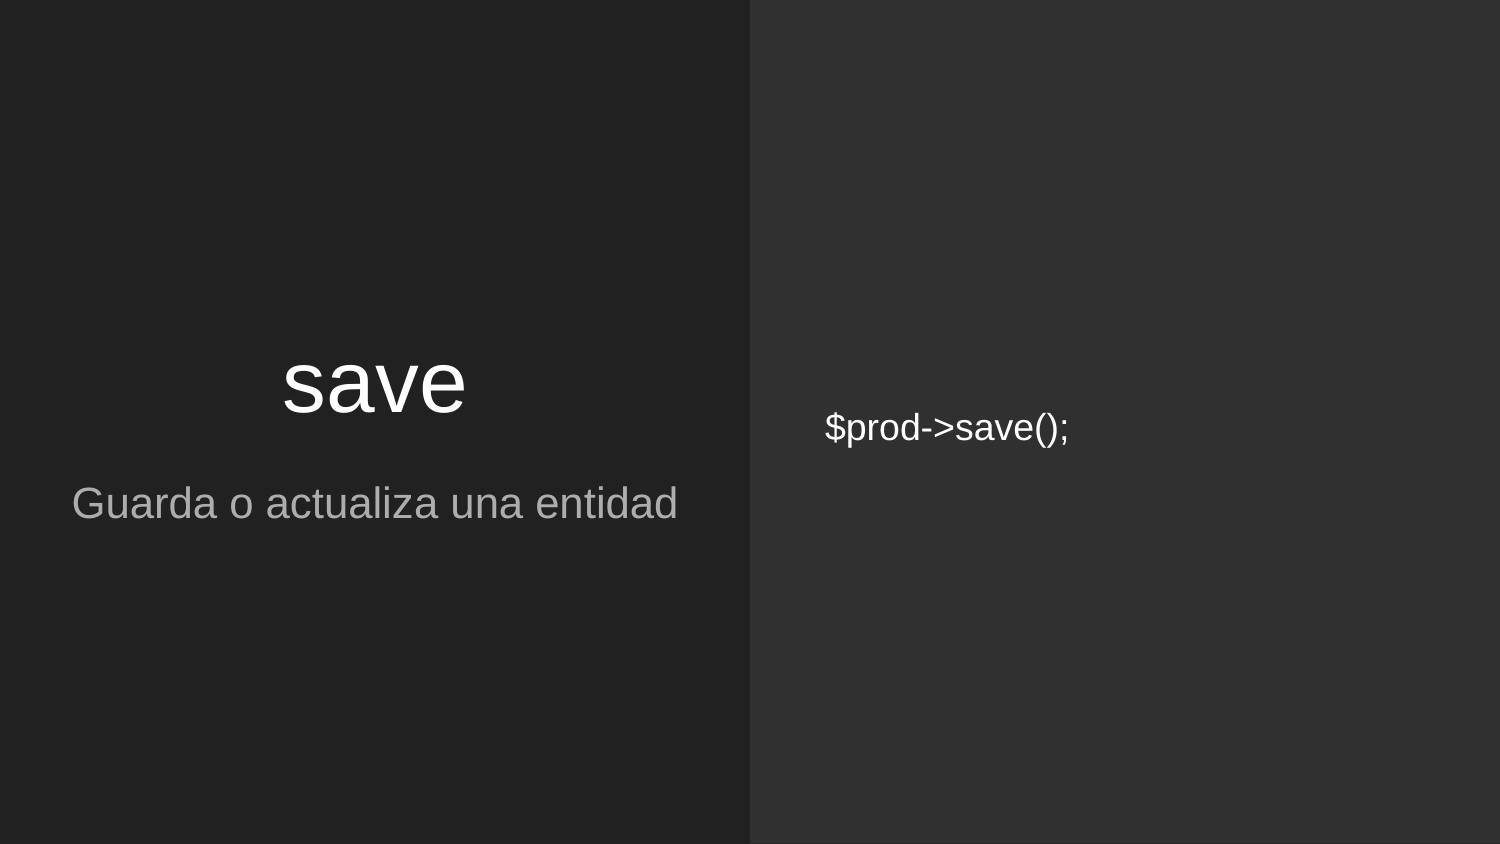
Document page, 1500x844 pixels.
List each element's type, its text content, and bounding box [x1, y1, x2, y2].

list $prod->save(); [810, 118, 1440, 725]
subtitle Guarda o actualiza una entidad [43, 459, 708, 663]
title save [43, 202, 708, 446]
